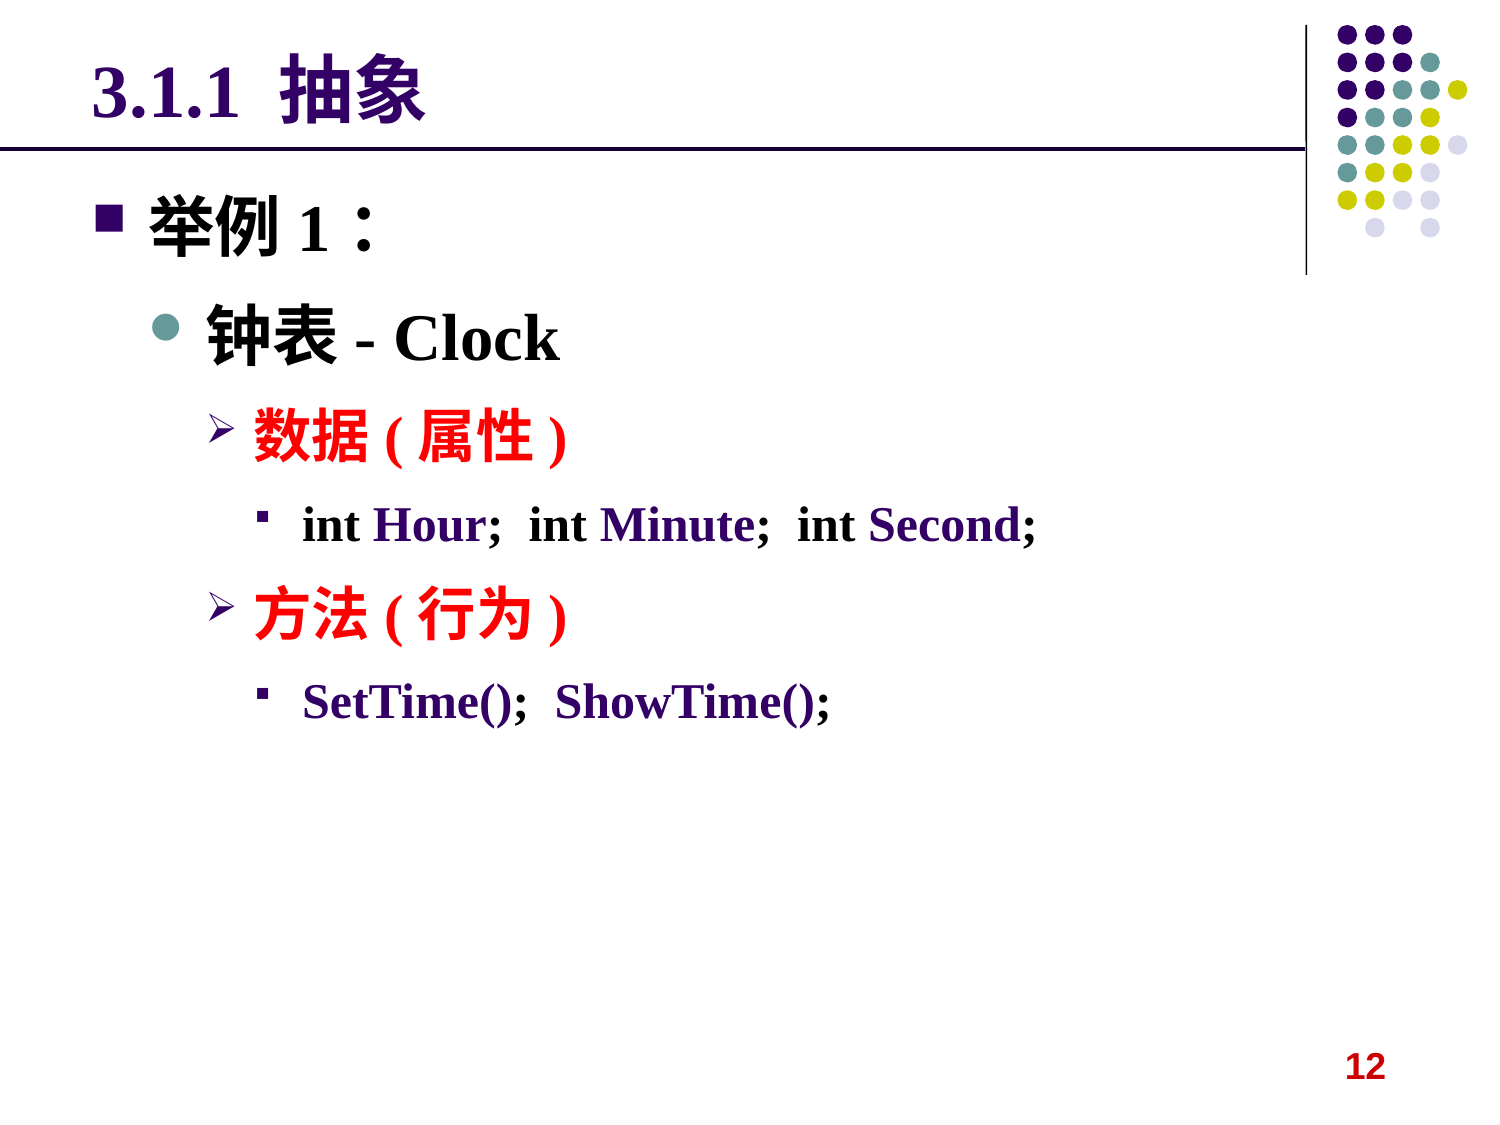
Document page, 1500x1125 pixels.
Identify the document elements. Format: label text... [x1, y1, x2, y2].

list 举例1： 钟表- Clock 数据(属性) int Hour; int Minute; int Second; 方法(行为) SetTime(); ShowTime(); [76, 160, 1427, 917]
title 3.1.1 抽象 [76, 22, 1315, 140]
